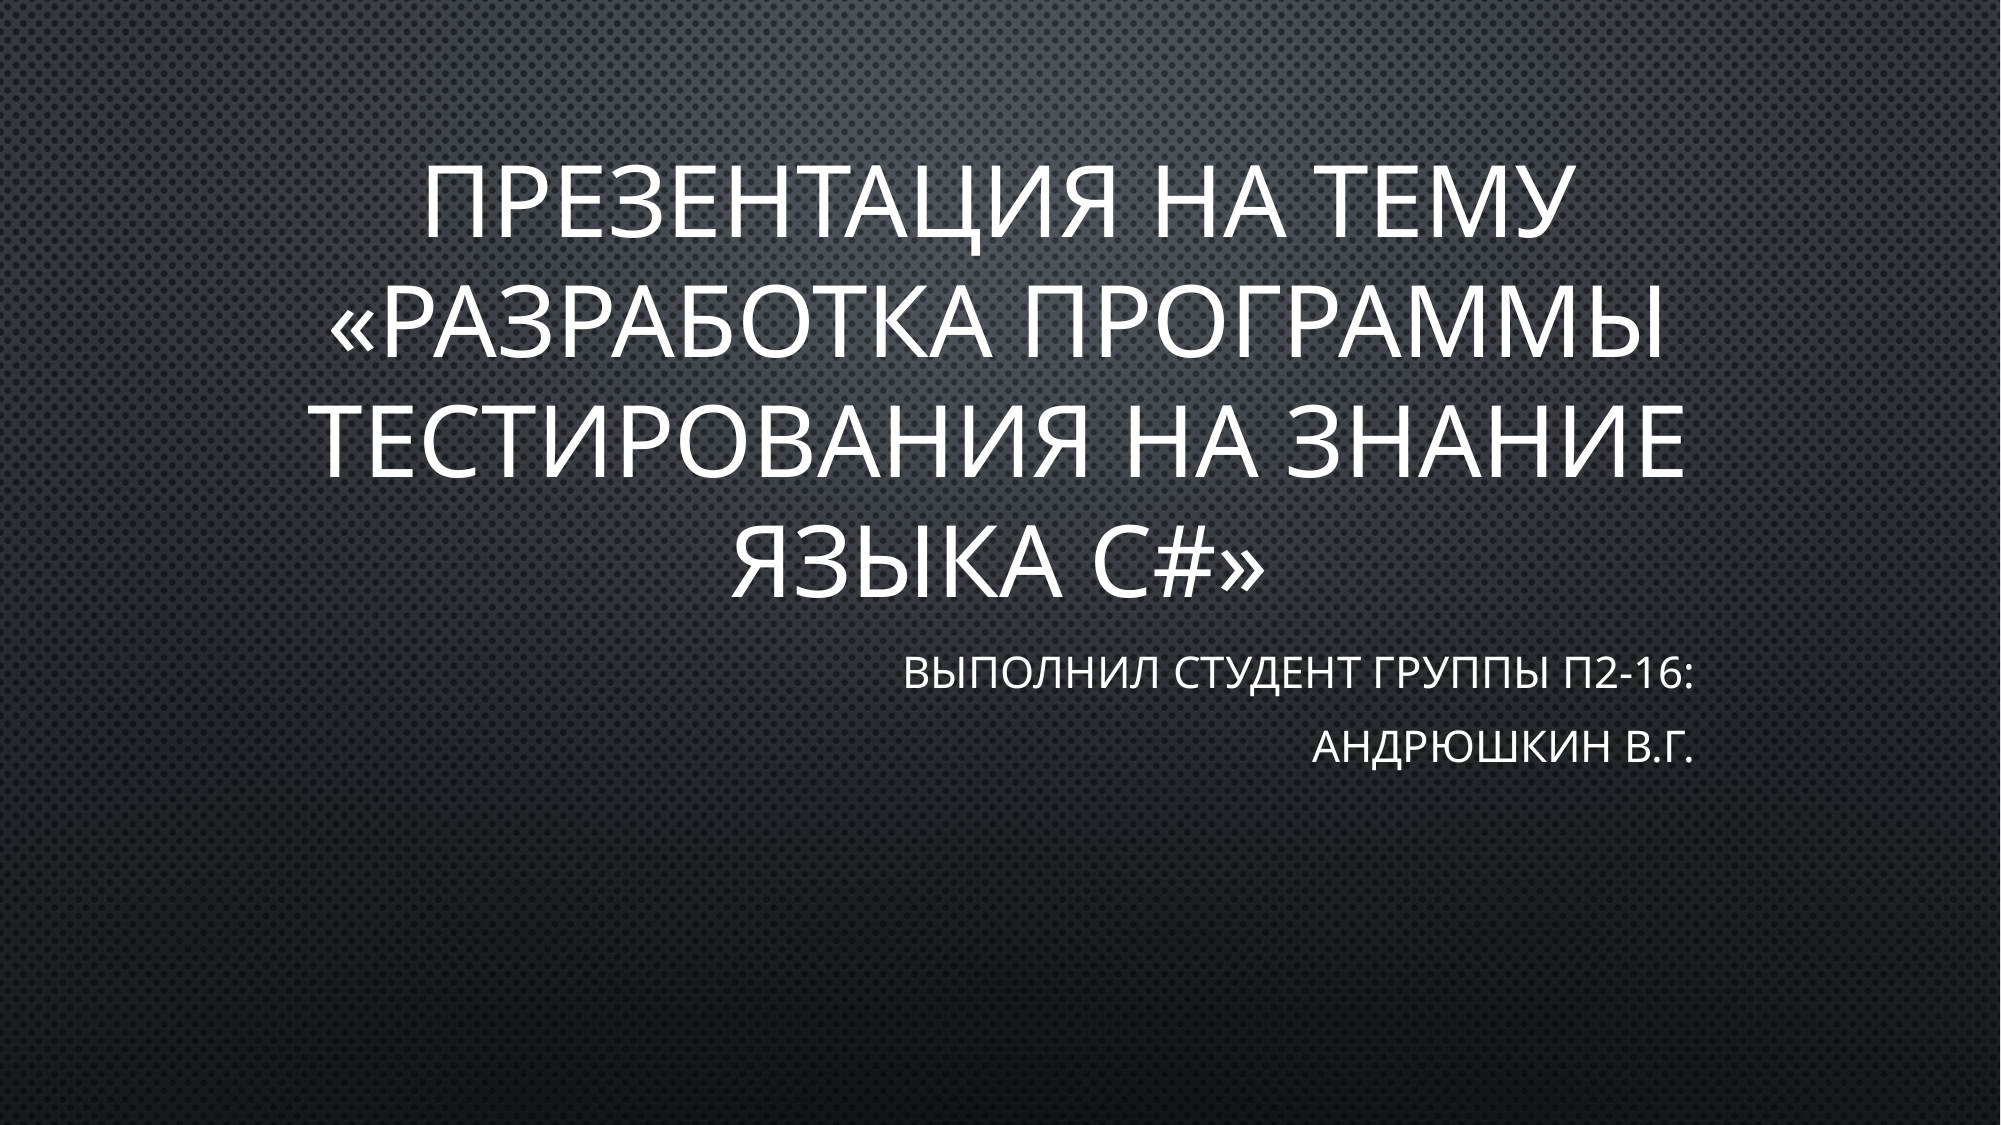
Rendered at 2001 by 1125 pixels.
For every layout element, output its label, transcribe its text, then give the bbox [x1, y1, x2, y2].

subtitle Выполнил студент группы П2-16: Андрюшкин В.Г. [287, 637, 1711, 950]
title Презентация на тему «Разработка программы тестирования на знание языка C#» [287, 99, 1711, 625]
